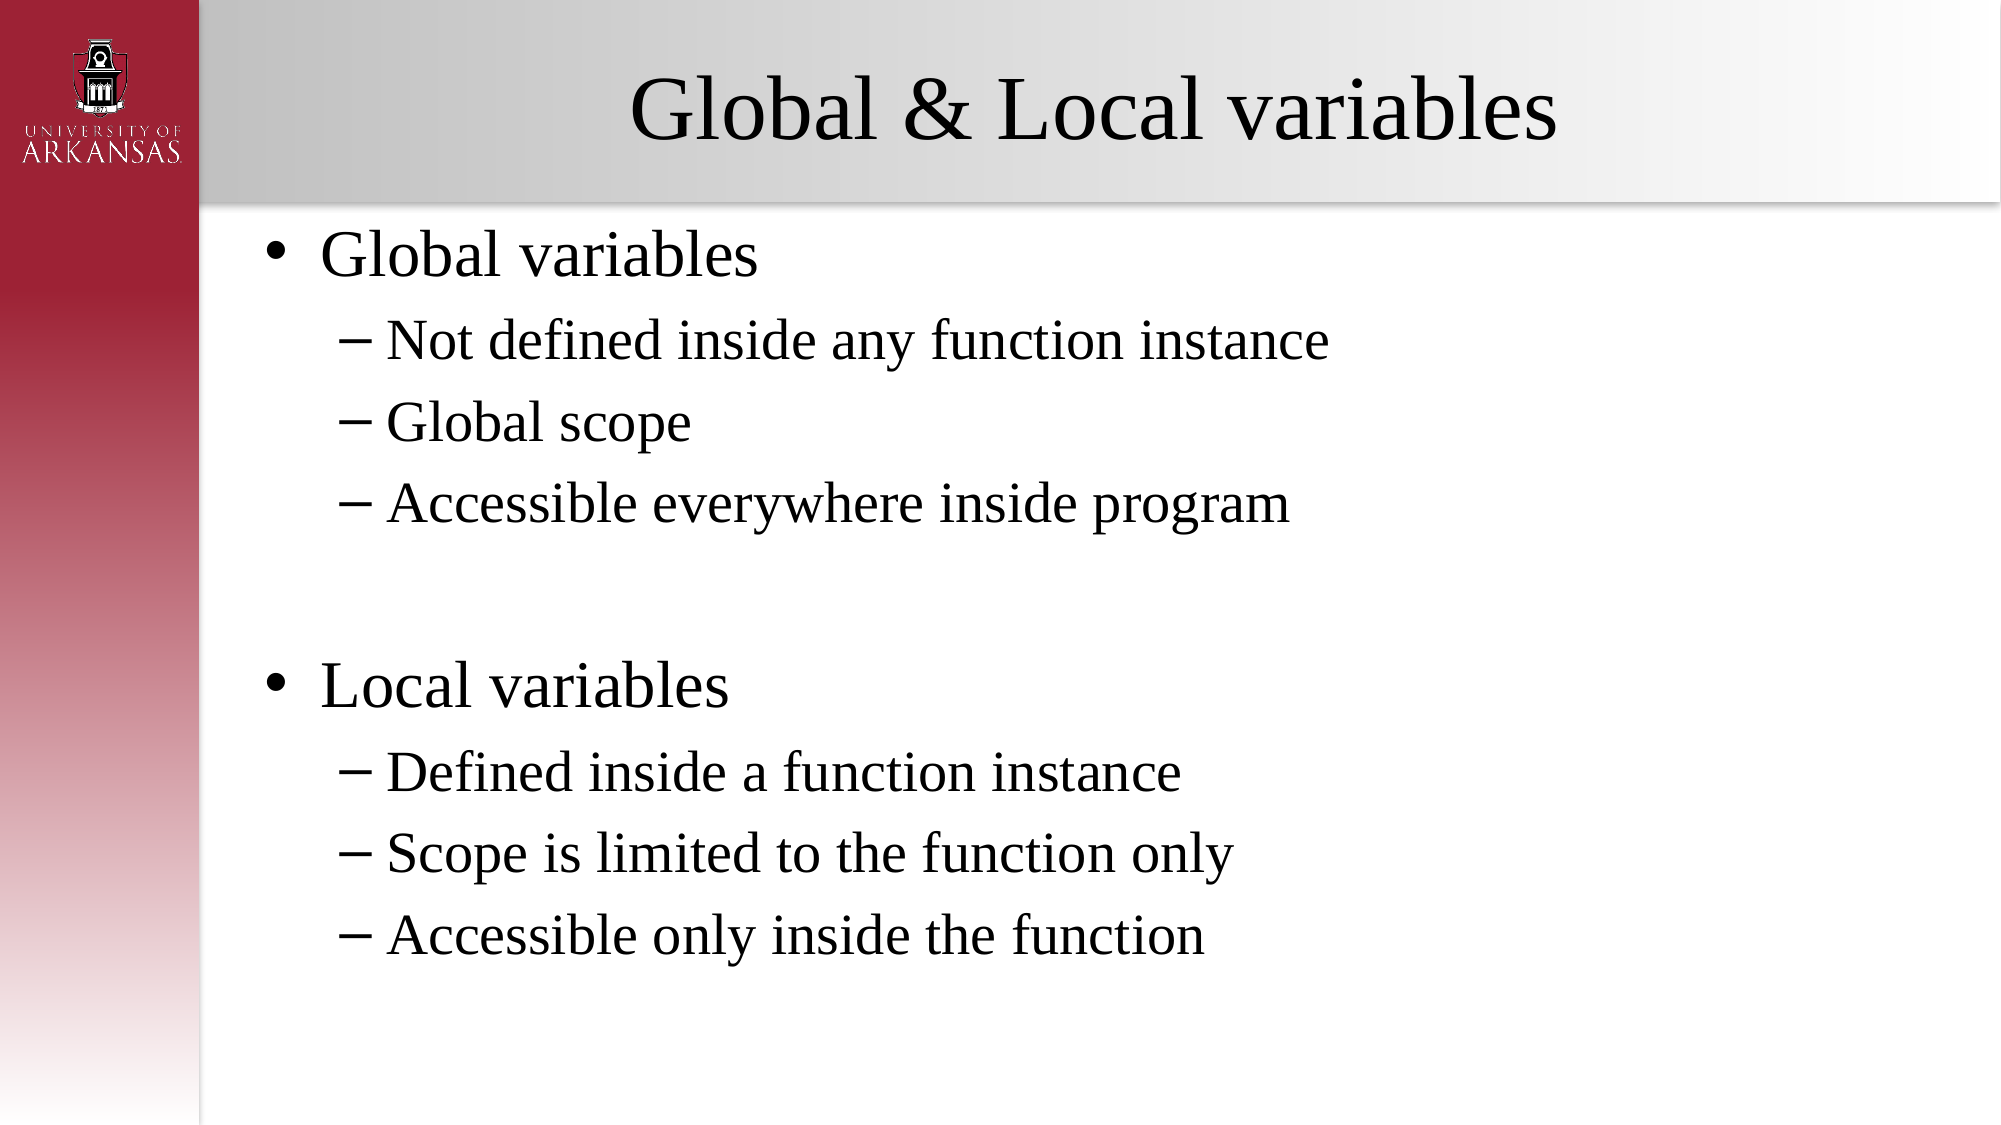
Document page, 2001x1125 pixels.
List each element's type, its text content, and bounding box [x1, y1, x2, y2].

list Global variables Not defined inside any function instance Global scope Accessible everywhere inside program Local variables Defined inside a function instance Scope is limited to the function only Accessible only inside the function [249, 202, 1942, 1005]
picture [20, 39, 182, 163]
title Global & Local variables [249, 30, 1942, 176]
